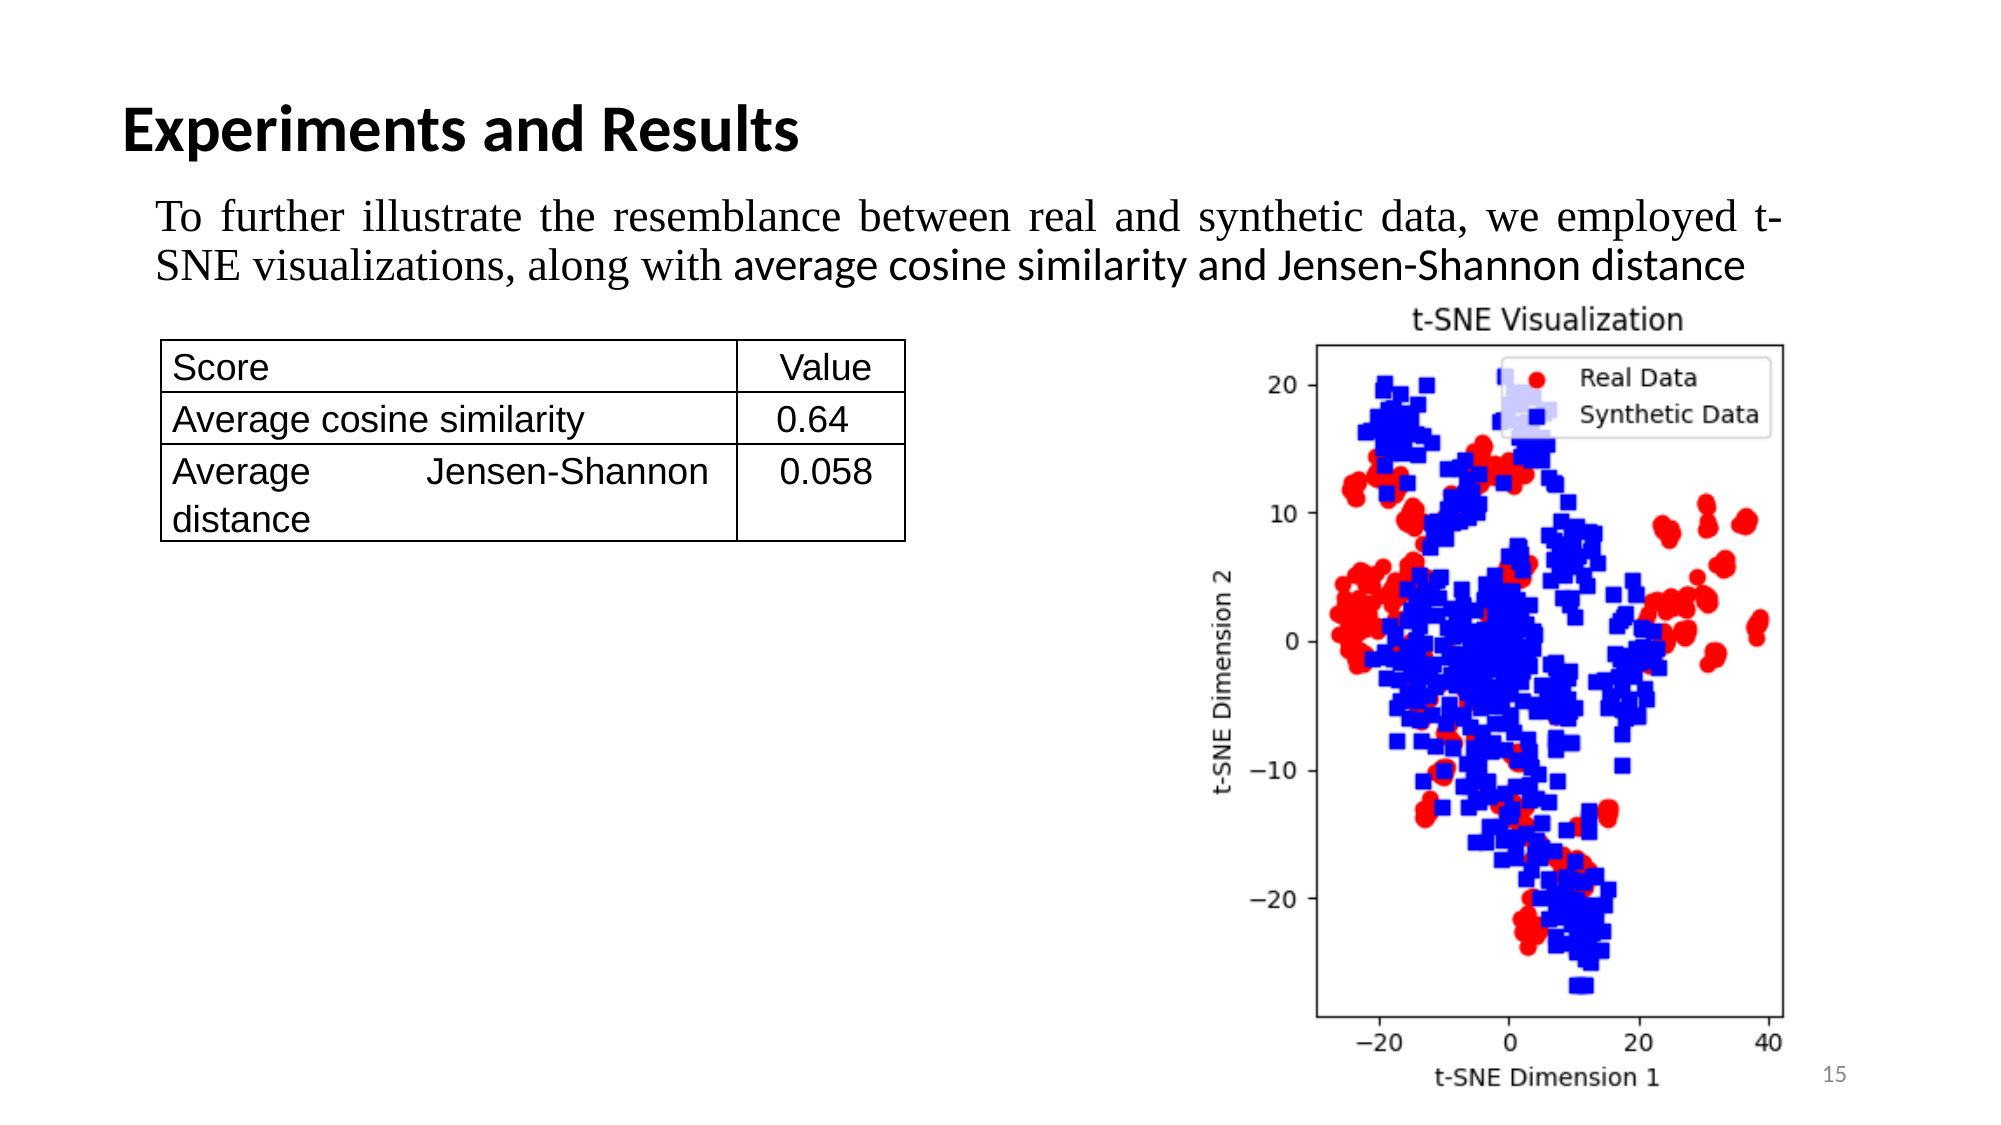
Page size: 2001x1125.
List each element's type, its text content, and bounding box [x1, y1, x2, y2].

text_box To further illustrate the resemblance between real and synthetic data, we employed t-SNE visualizations, along with average cosine similarity and Jensen-Shannon distance [139, 184, 1799, 899]
table_header Score [162, 341, 736, 391]
title Experiments and Results [107, 61, 1833, 198]
table_cell 0.058 [738, 445, 904, 540]
table_cell Average cosine similarity [162, 393, 736, 443]
table_cell Average Jensen-Shannon distance [162, 445, 736, 540]
picture [1196, 289, 1800, 1109]
slide_number ‹#› [1804, 1042, 1863, 1103]
table_cell 0.64 [738, 393, 904, 443]
table_header Value [738, 341, 904, 391]
